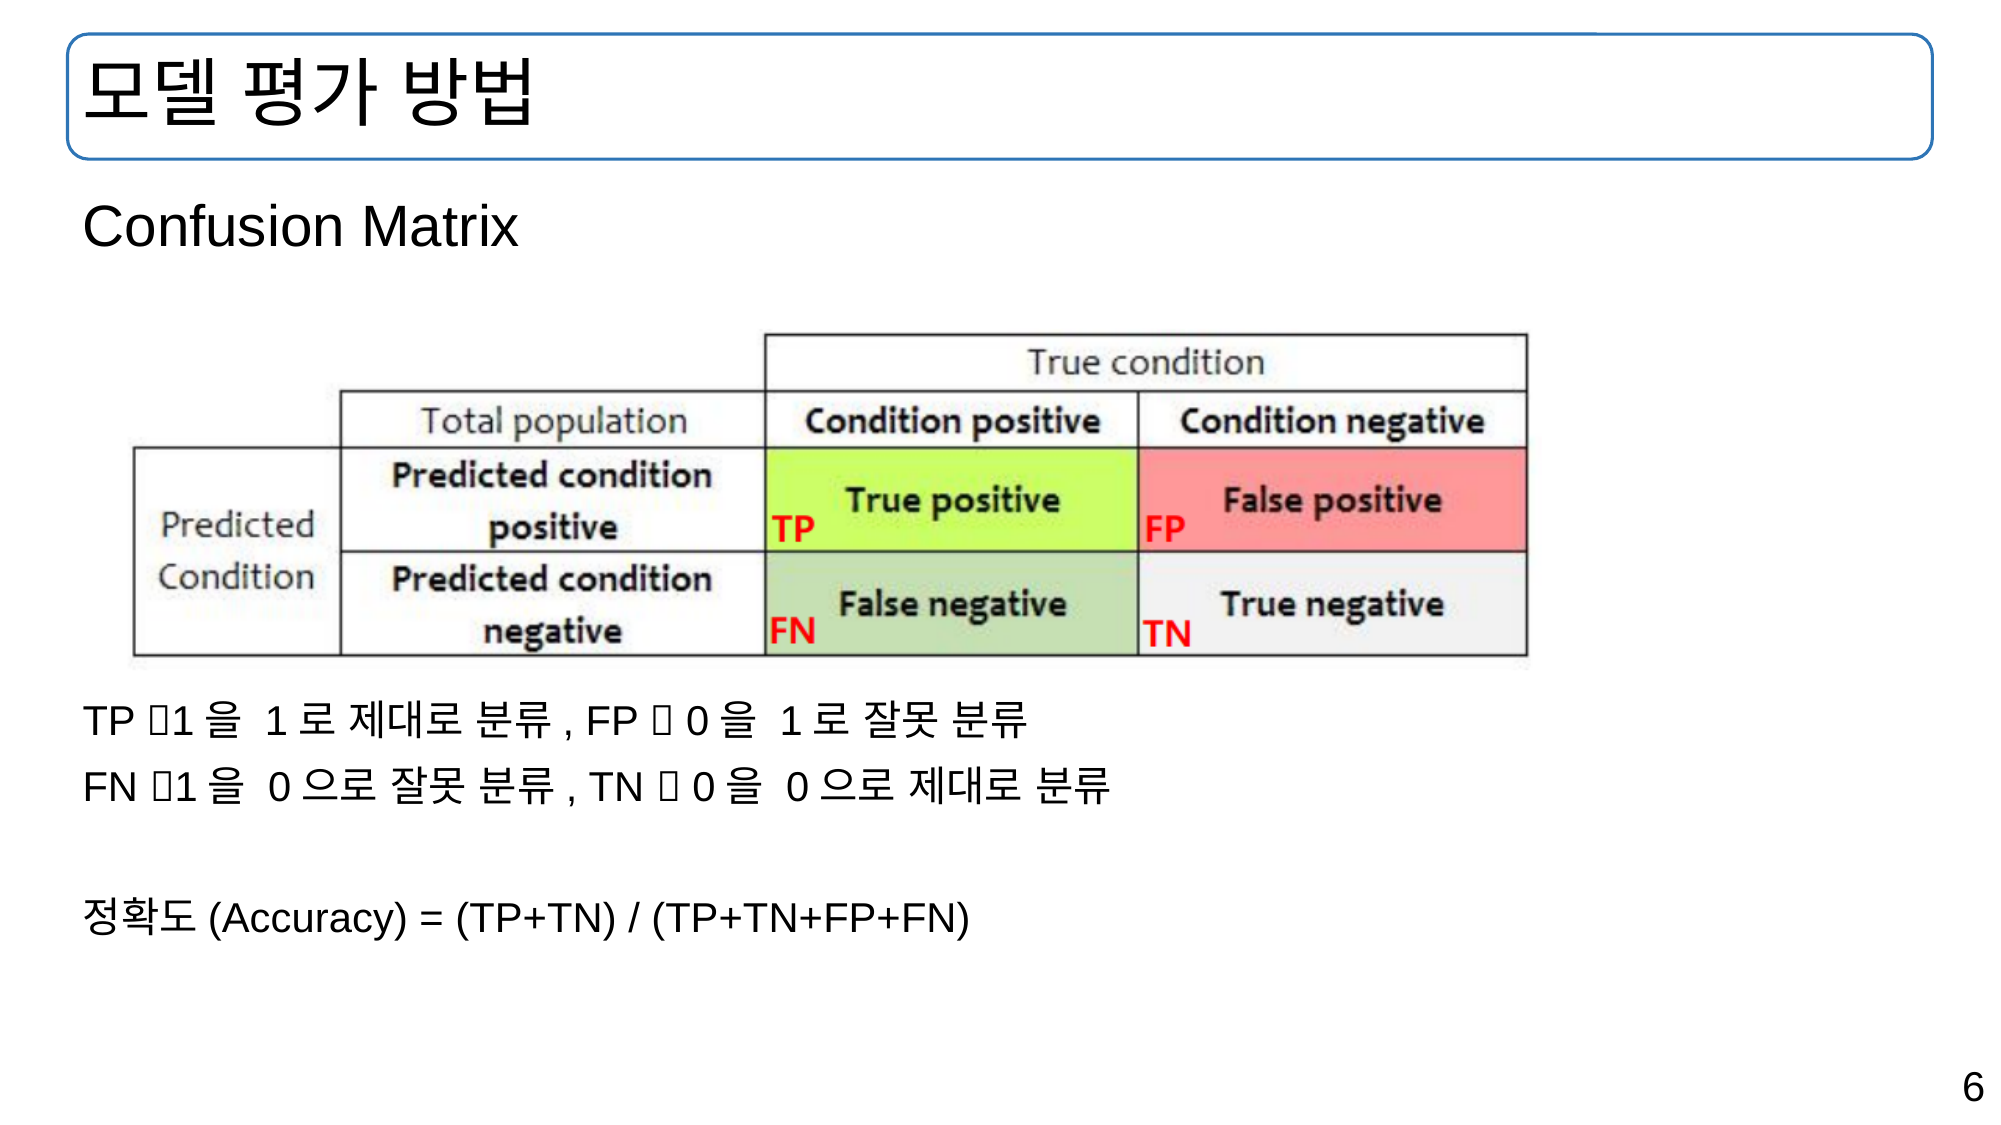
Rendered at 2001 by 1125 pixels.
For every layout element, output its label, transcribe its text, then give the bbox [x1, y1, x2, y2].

list Confusion Matrix TP 1을 1로 제대로 분류, FP  0을 1로 잘못 분류 FN 1을 0으로 잘못 분류, TN  0을 0으로 제대로 분류 정확도(Accuracy) = (TP+TN) / (TP+TN+FP+FN) [67, 189, 1933, 1019]
title 모델 평가 방법 [67, 34, 1933, 160]
picture [114, 295, 1595, 686]
